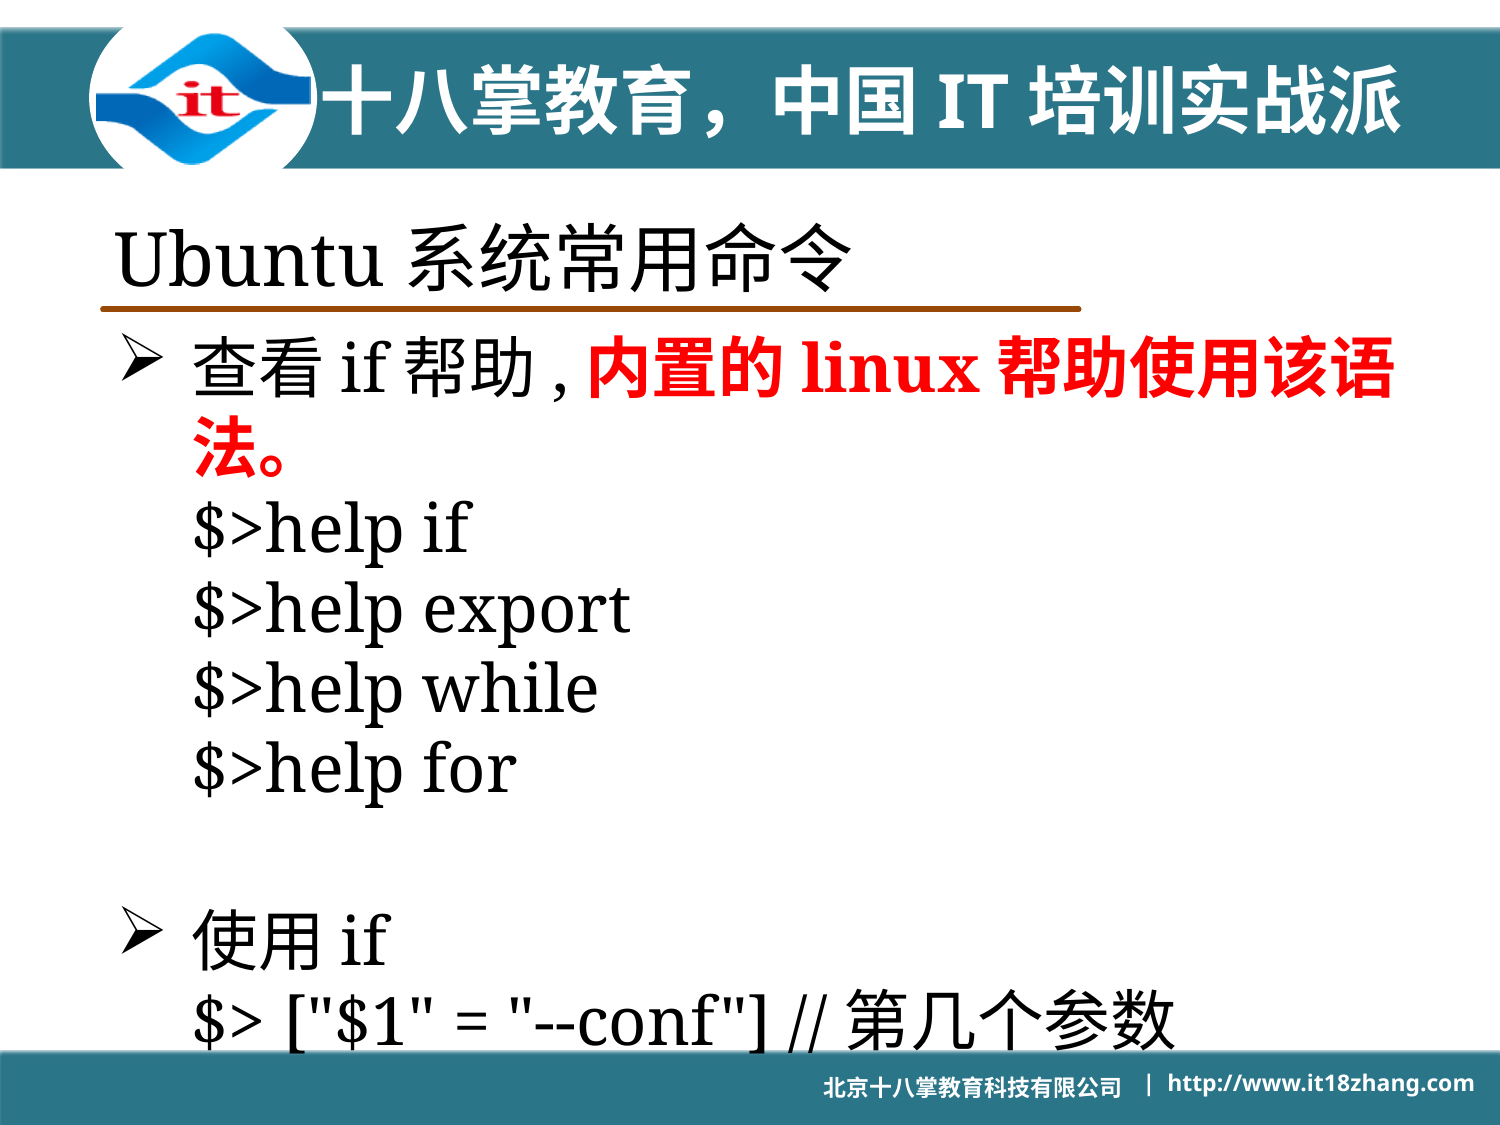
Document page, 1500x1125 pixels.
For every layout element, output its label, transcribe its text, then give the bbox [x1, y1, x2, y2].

list 查看if帮助,内置的linux帮助使用该语法。 $>help if $>help export $>help while $>help for 使用if $> ["$1" = "--conf"] //第几个参数 [101, 318, 1471, 1035]
title Ubuntu系统常用命令 [100, 204, 1424, 303]
picture [96, 33, 311, 165]
